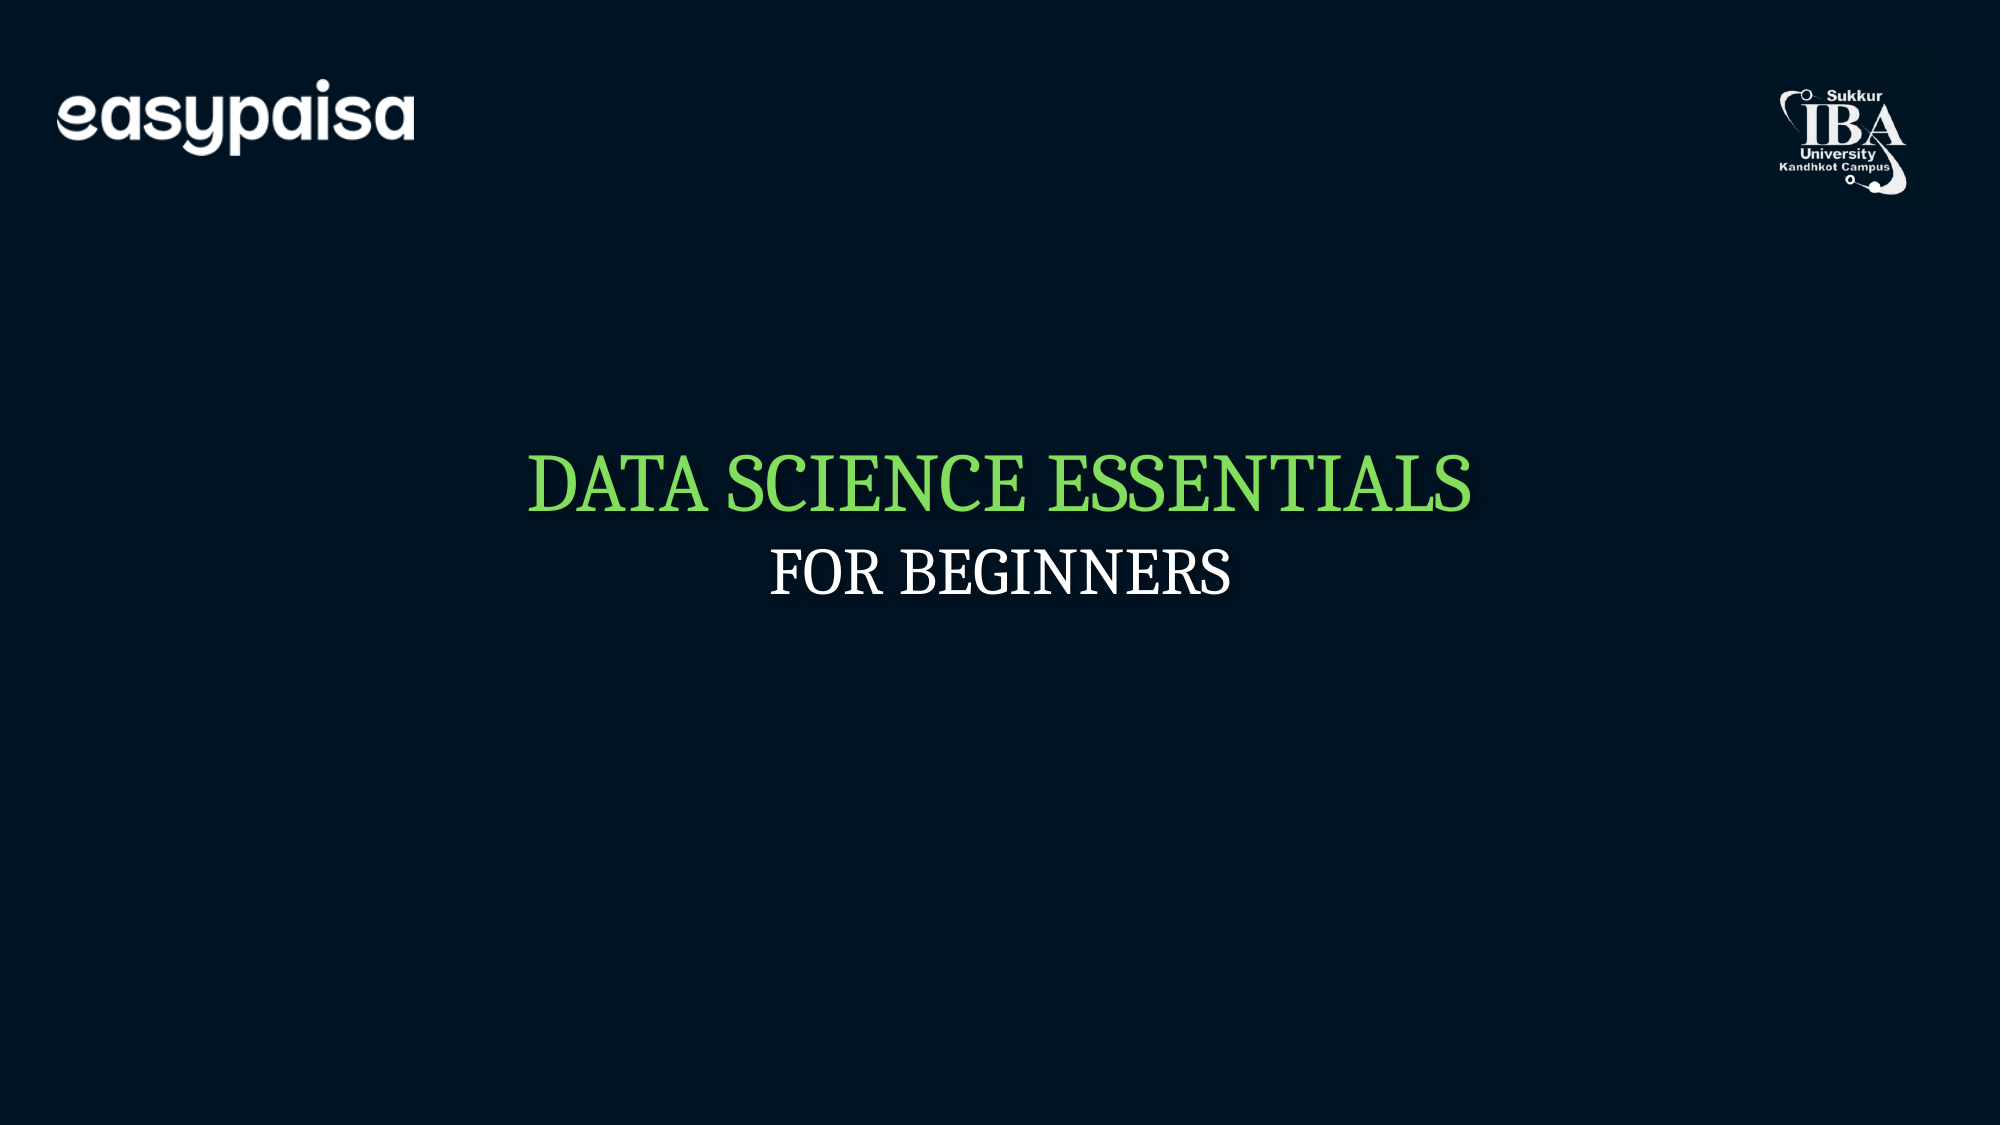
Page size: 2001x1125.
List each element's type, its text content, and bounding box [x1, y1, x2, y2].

picture [57, 79, 414, 156]
picture [1757, 46, 1943, 218]
text_box DATA SCIENCE ESSENTIALS FOR BEGINNERS [511, 421, 1489, 616]
